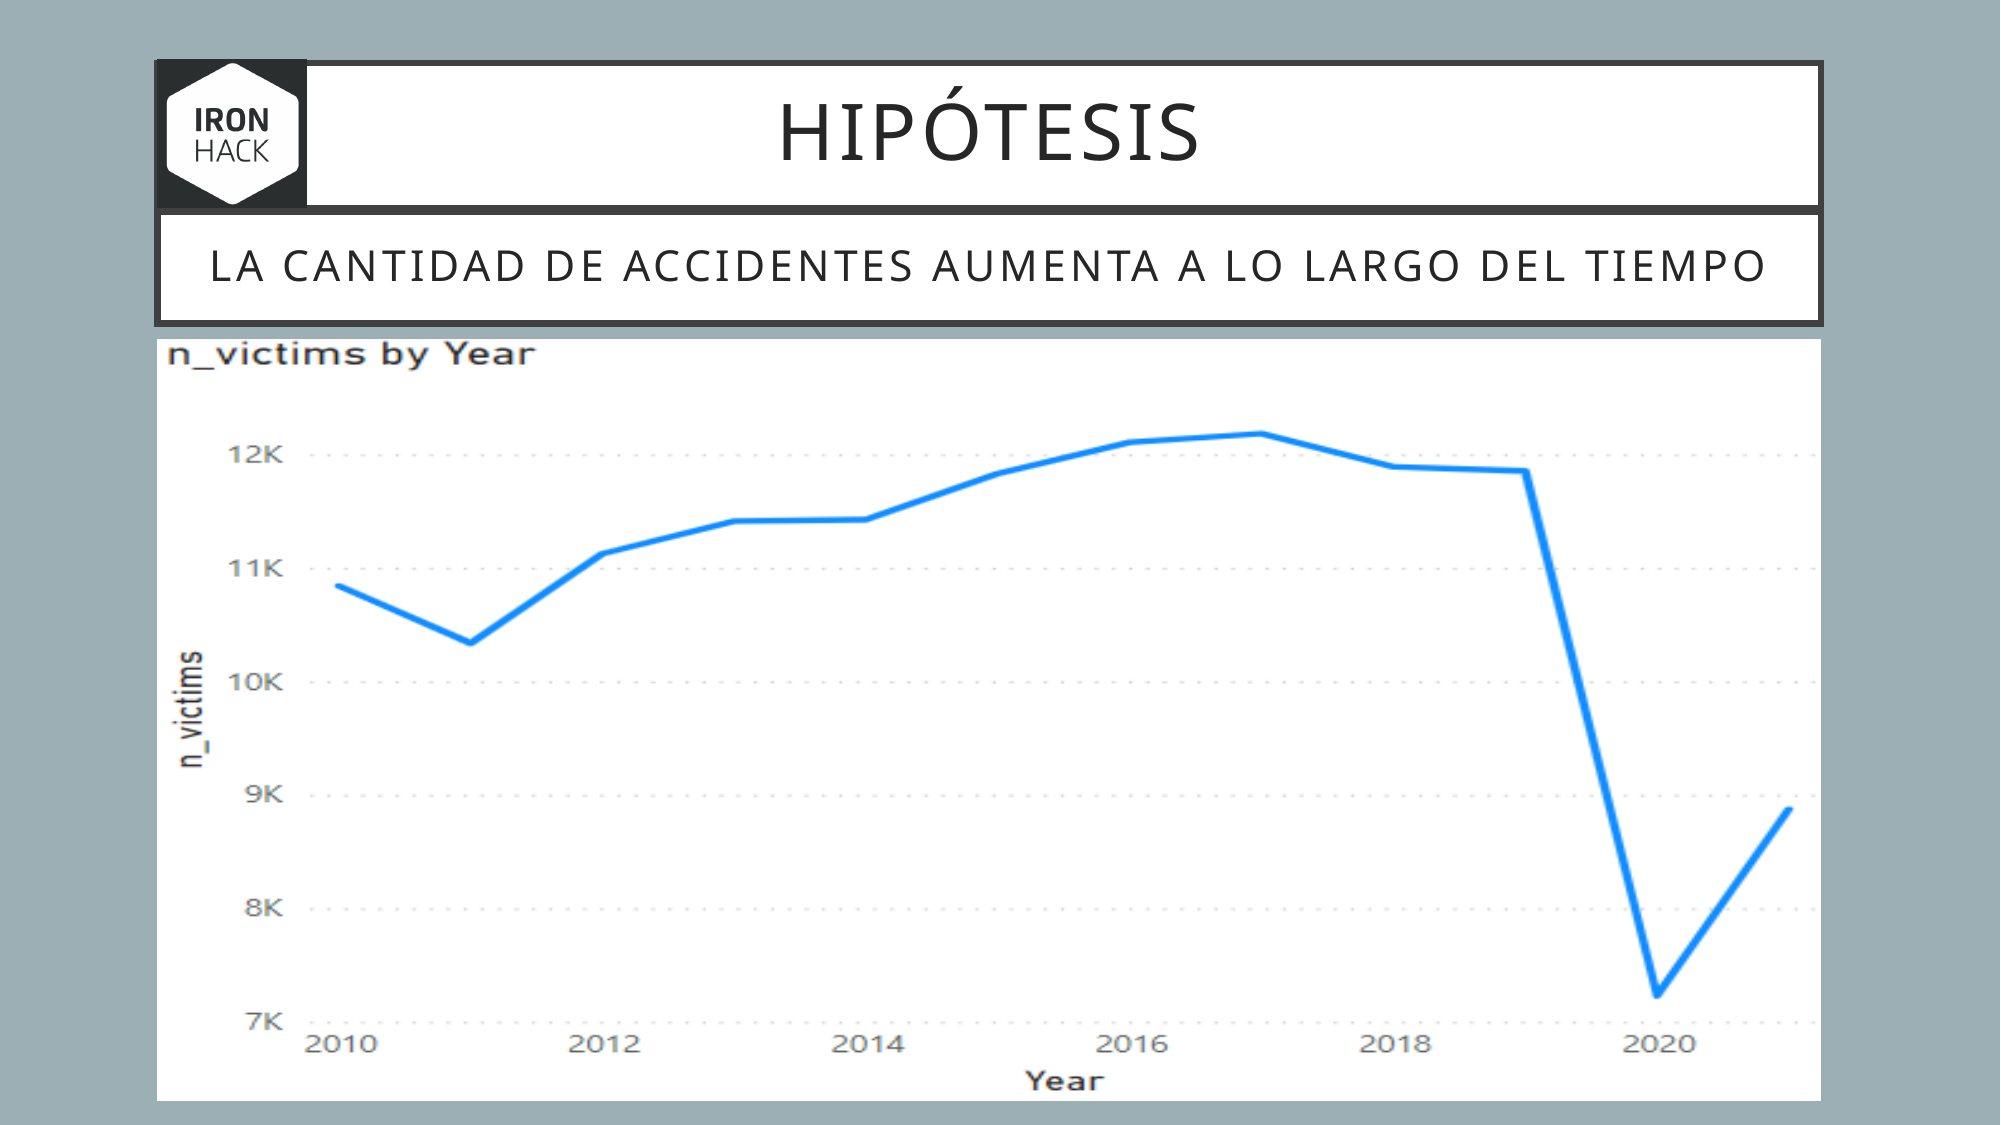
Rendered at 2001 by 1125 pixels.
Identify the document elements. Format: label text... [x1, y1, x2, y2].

picture [157, 339, 1821, 1101]
text_box La cantidad de accidentes aumenta a lo largo del tiempo [157, 211, 1821, 324]
picture [157, 59, 307, 208]
title hipótesis [154, 60, 1824, 211]
